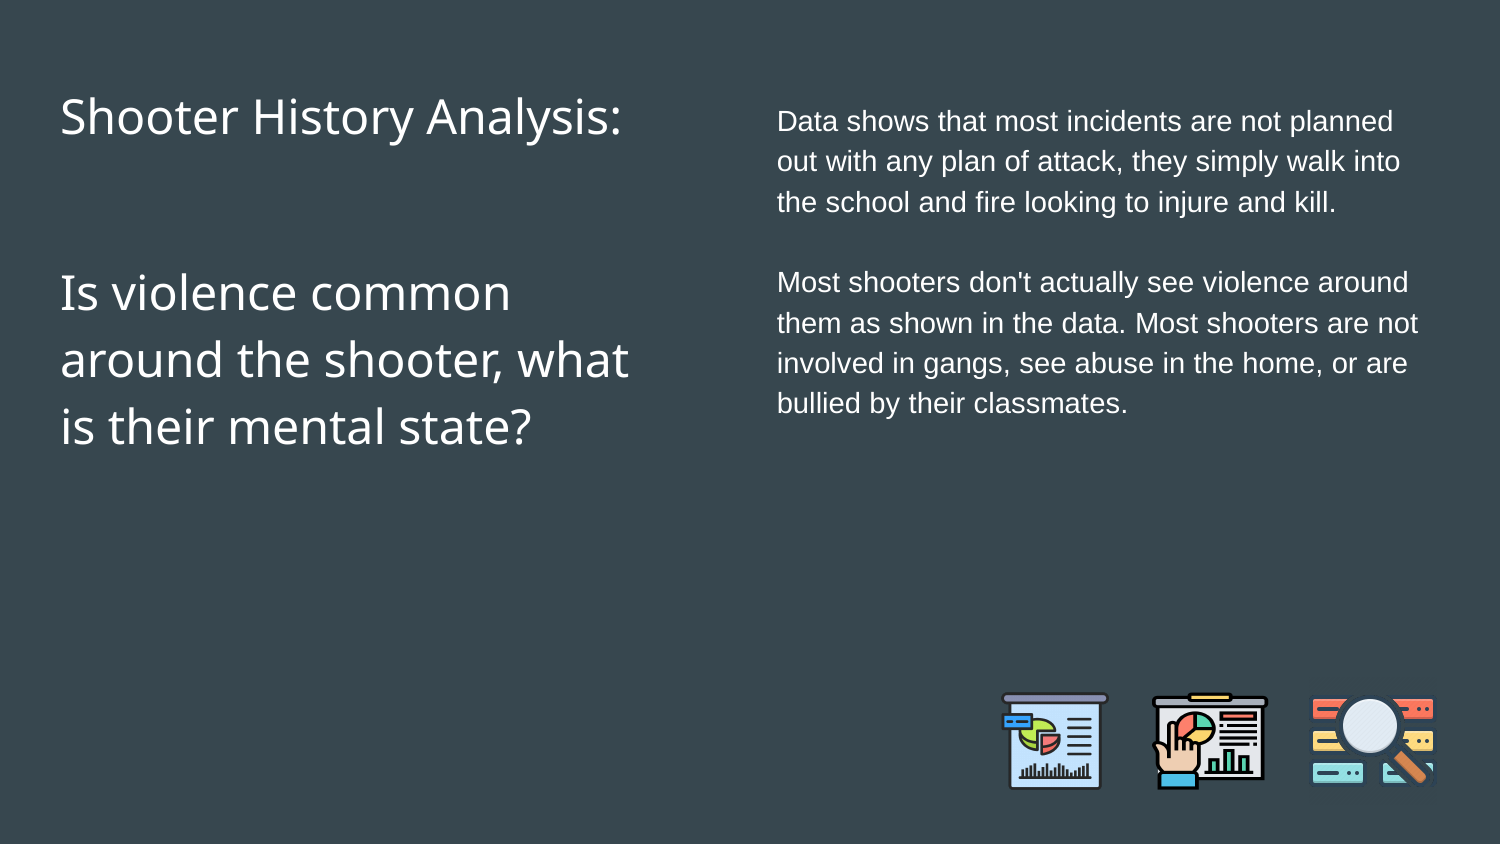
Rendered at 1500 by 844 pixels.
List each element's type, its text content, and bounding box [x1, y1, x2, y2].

title Shooter History Analysis: Is violence common around the shooter, what is their mental state? [45, 62, 653, 474]
list Data shows that most incidents are not planned out with any plan of attack, they simply walk into the school and fire looking to injure and kill. Most shooters don't actually see violence around them as shown in the data. Most shooters are not involved in gangs, see abuse in the home, or are bullied by their classmates. [761, 82, 1446, 755]
picture [1309, 677, 1438, 805]
picture [999, 685, 1111, 797]
picture [1150, 690, 1270, 792]
